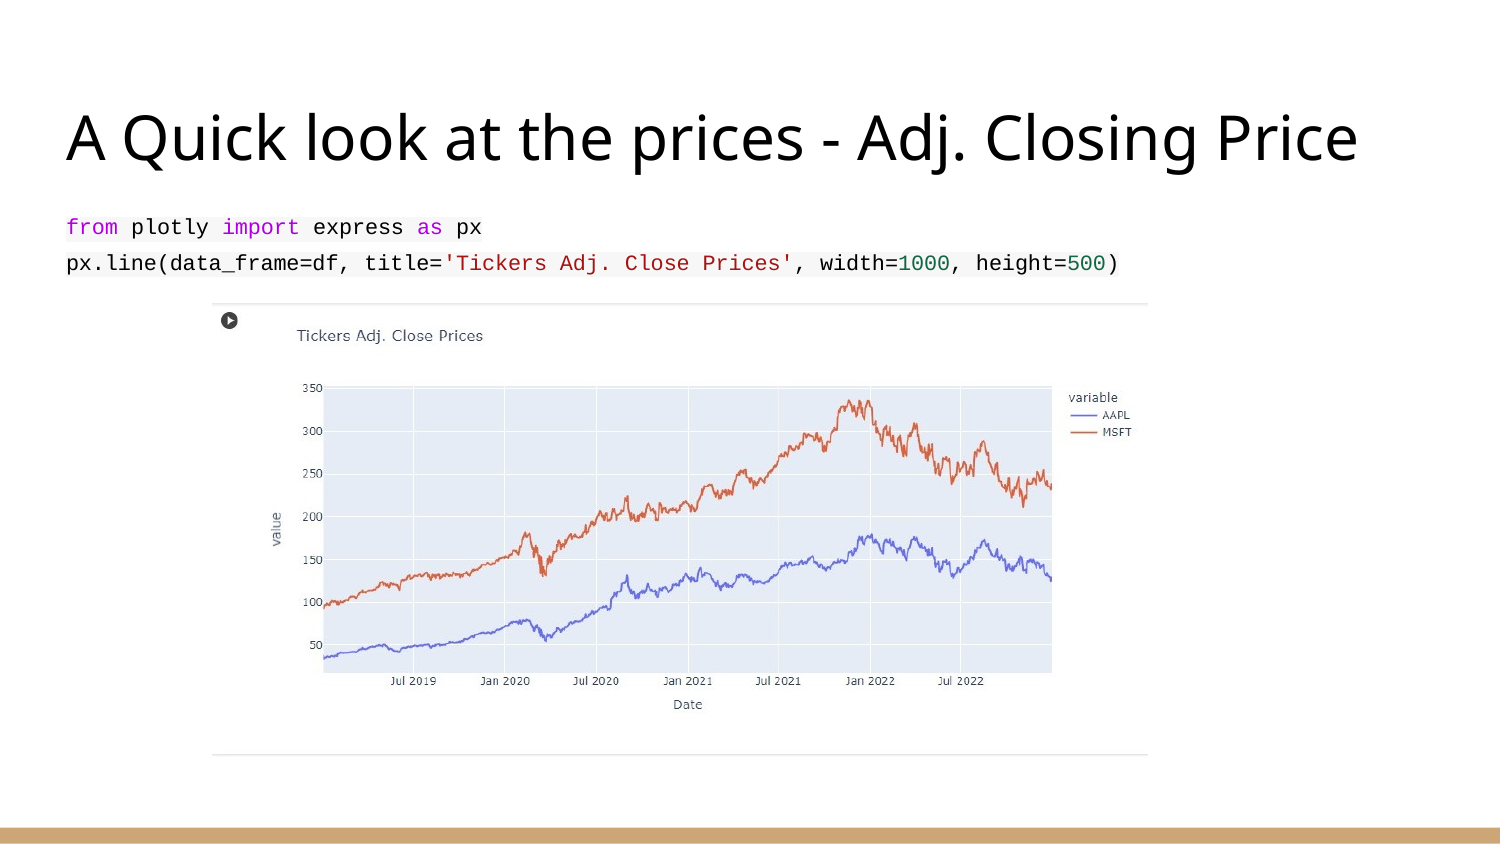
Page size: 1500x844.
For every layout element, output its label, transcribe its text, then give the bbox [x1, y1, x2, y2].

title A Quick look at the prices - Adj. Closing Price [51, 51, 1449, 189]
list from plotly import express as px px.line(data_frame=df, title='Tickers Adj. Close Prices', width=1000, height=500) [51, 189, 1449, 341]
picture [211, 303, 1149, 757]
